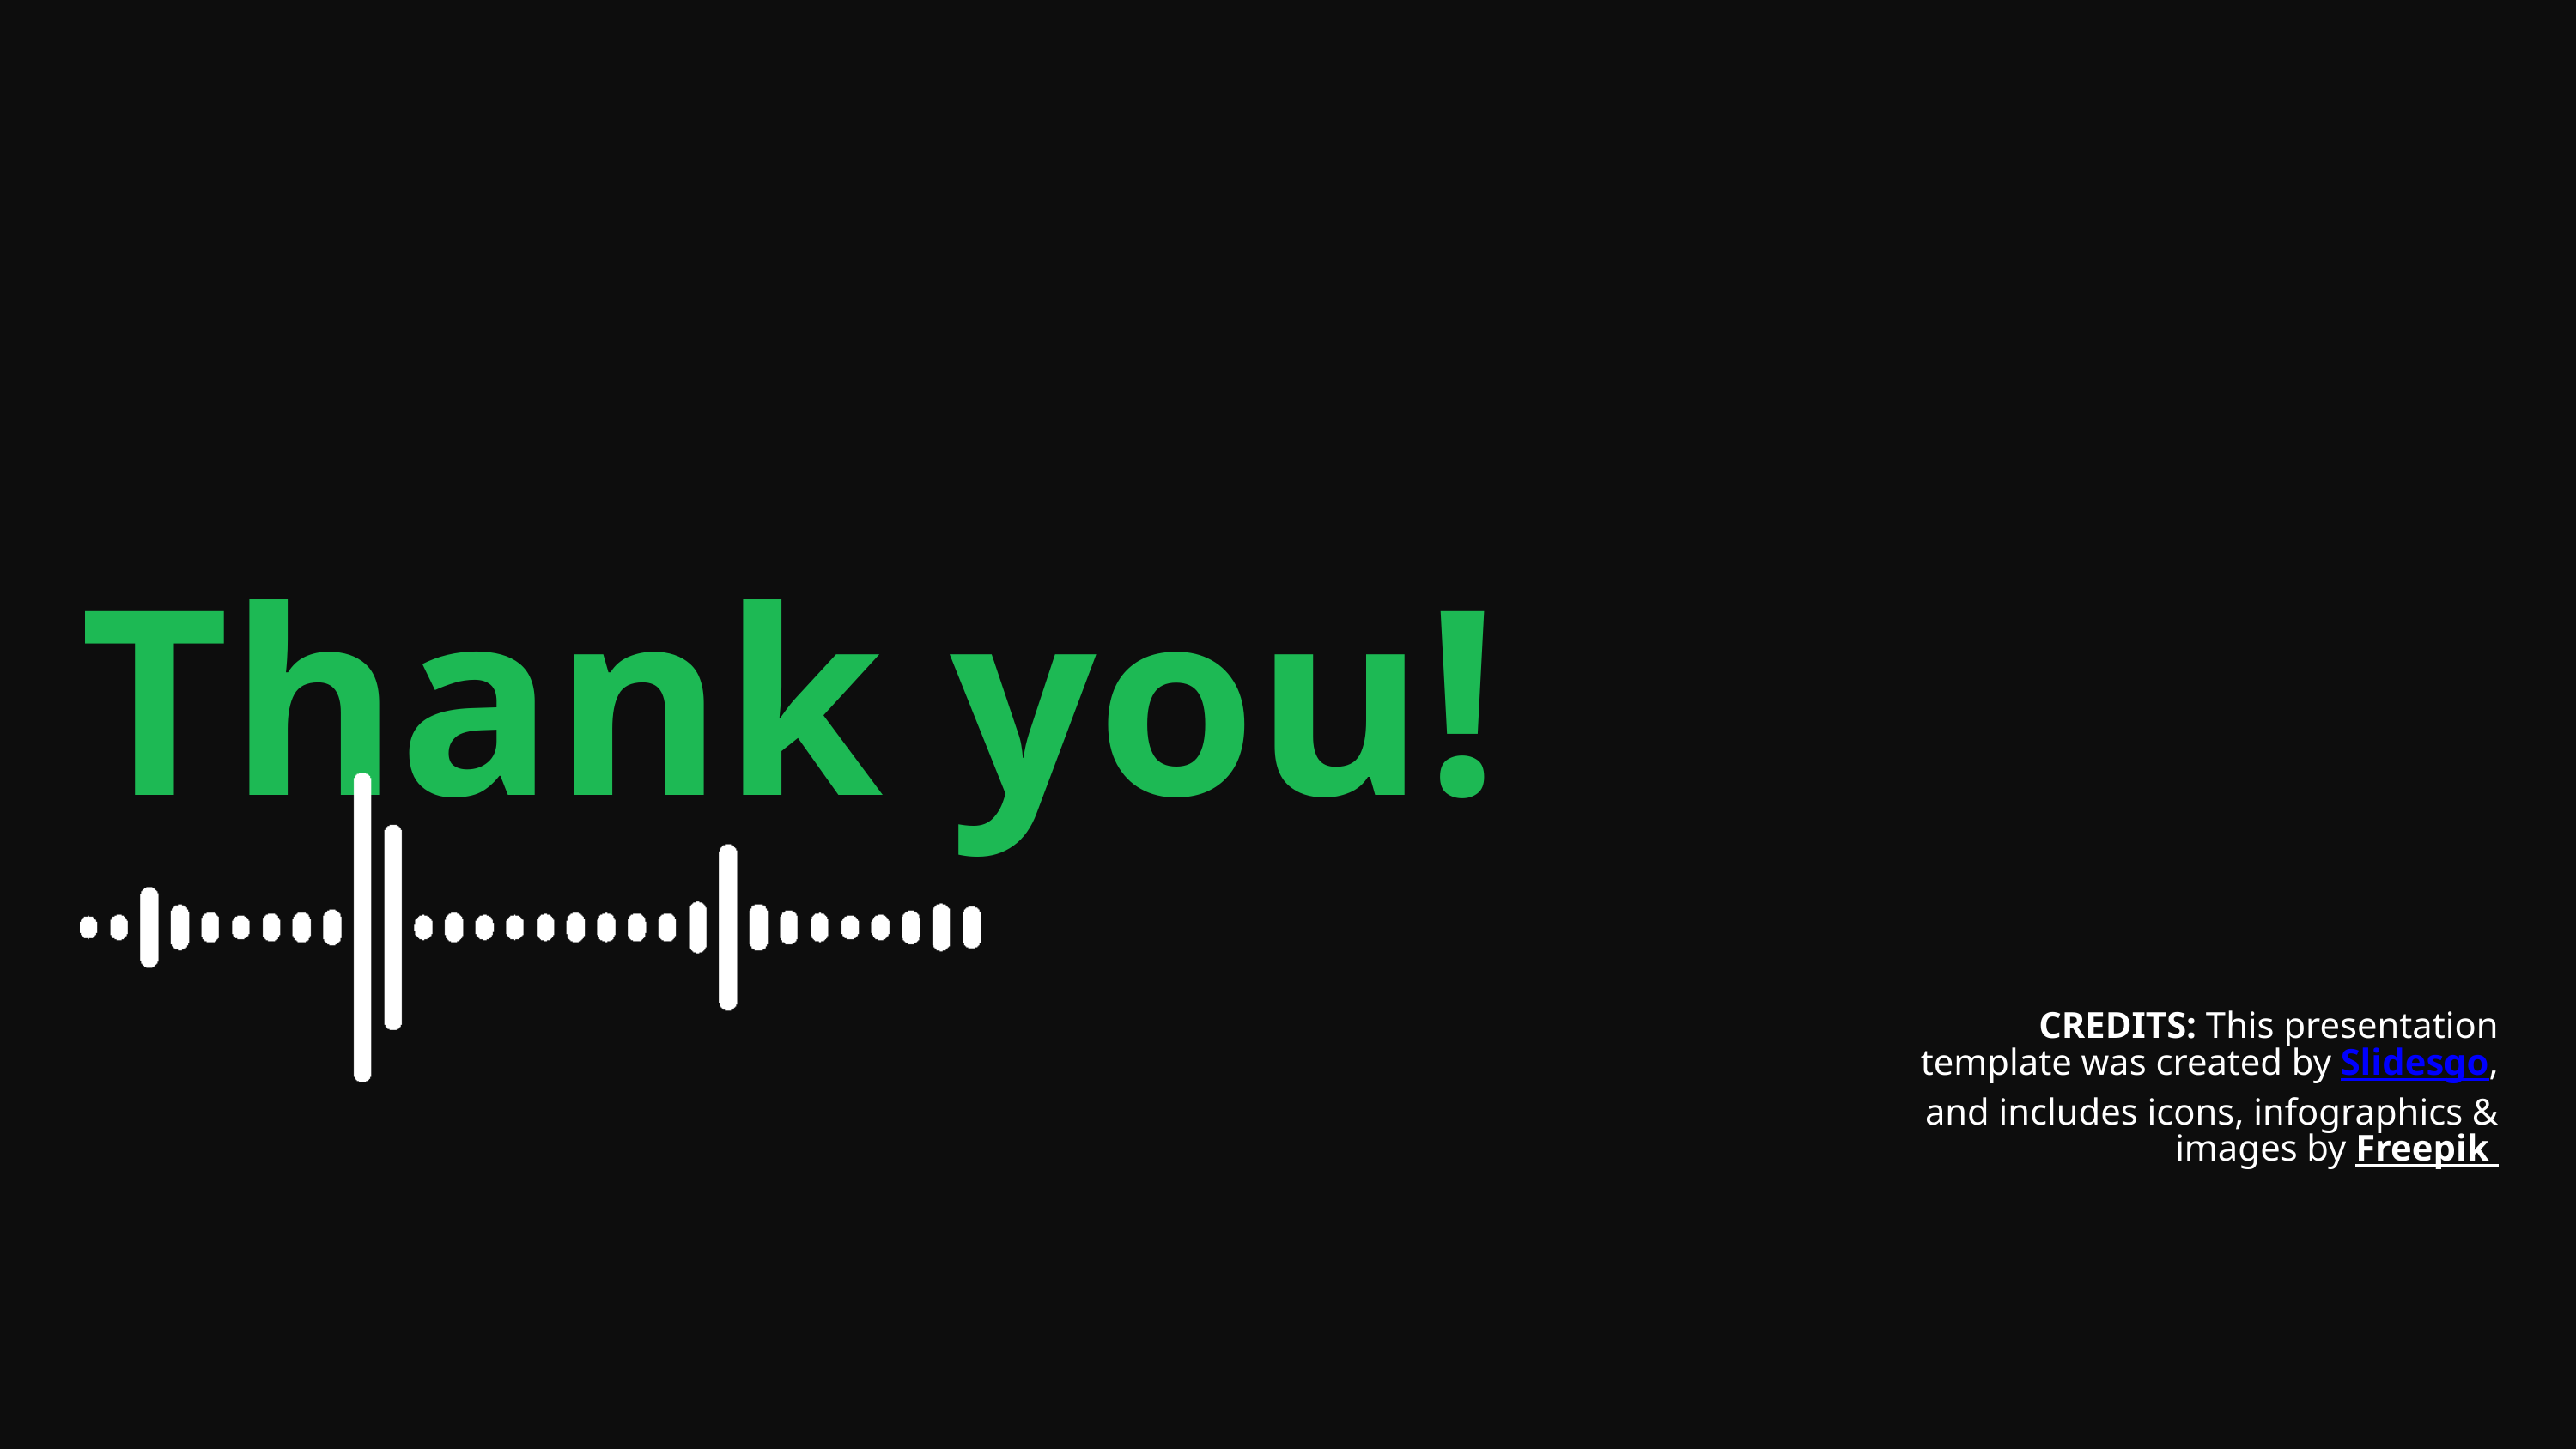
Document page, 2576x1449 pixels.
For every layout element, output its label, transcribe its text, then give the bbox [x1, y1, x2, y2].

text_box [80, 440, 1664, 847]
text_box CREDITS: This presentation template was created by Slidesgo, and includes icons, infographics & images by Freepik [1909, 1003, 2499, 1175]
picture [80, 684, 981, 1171]
